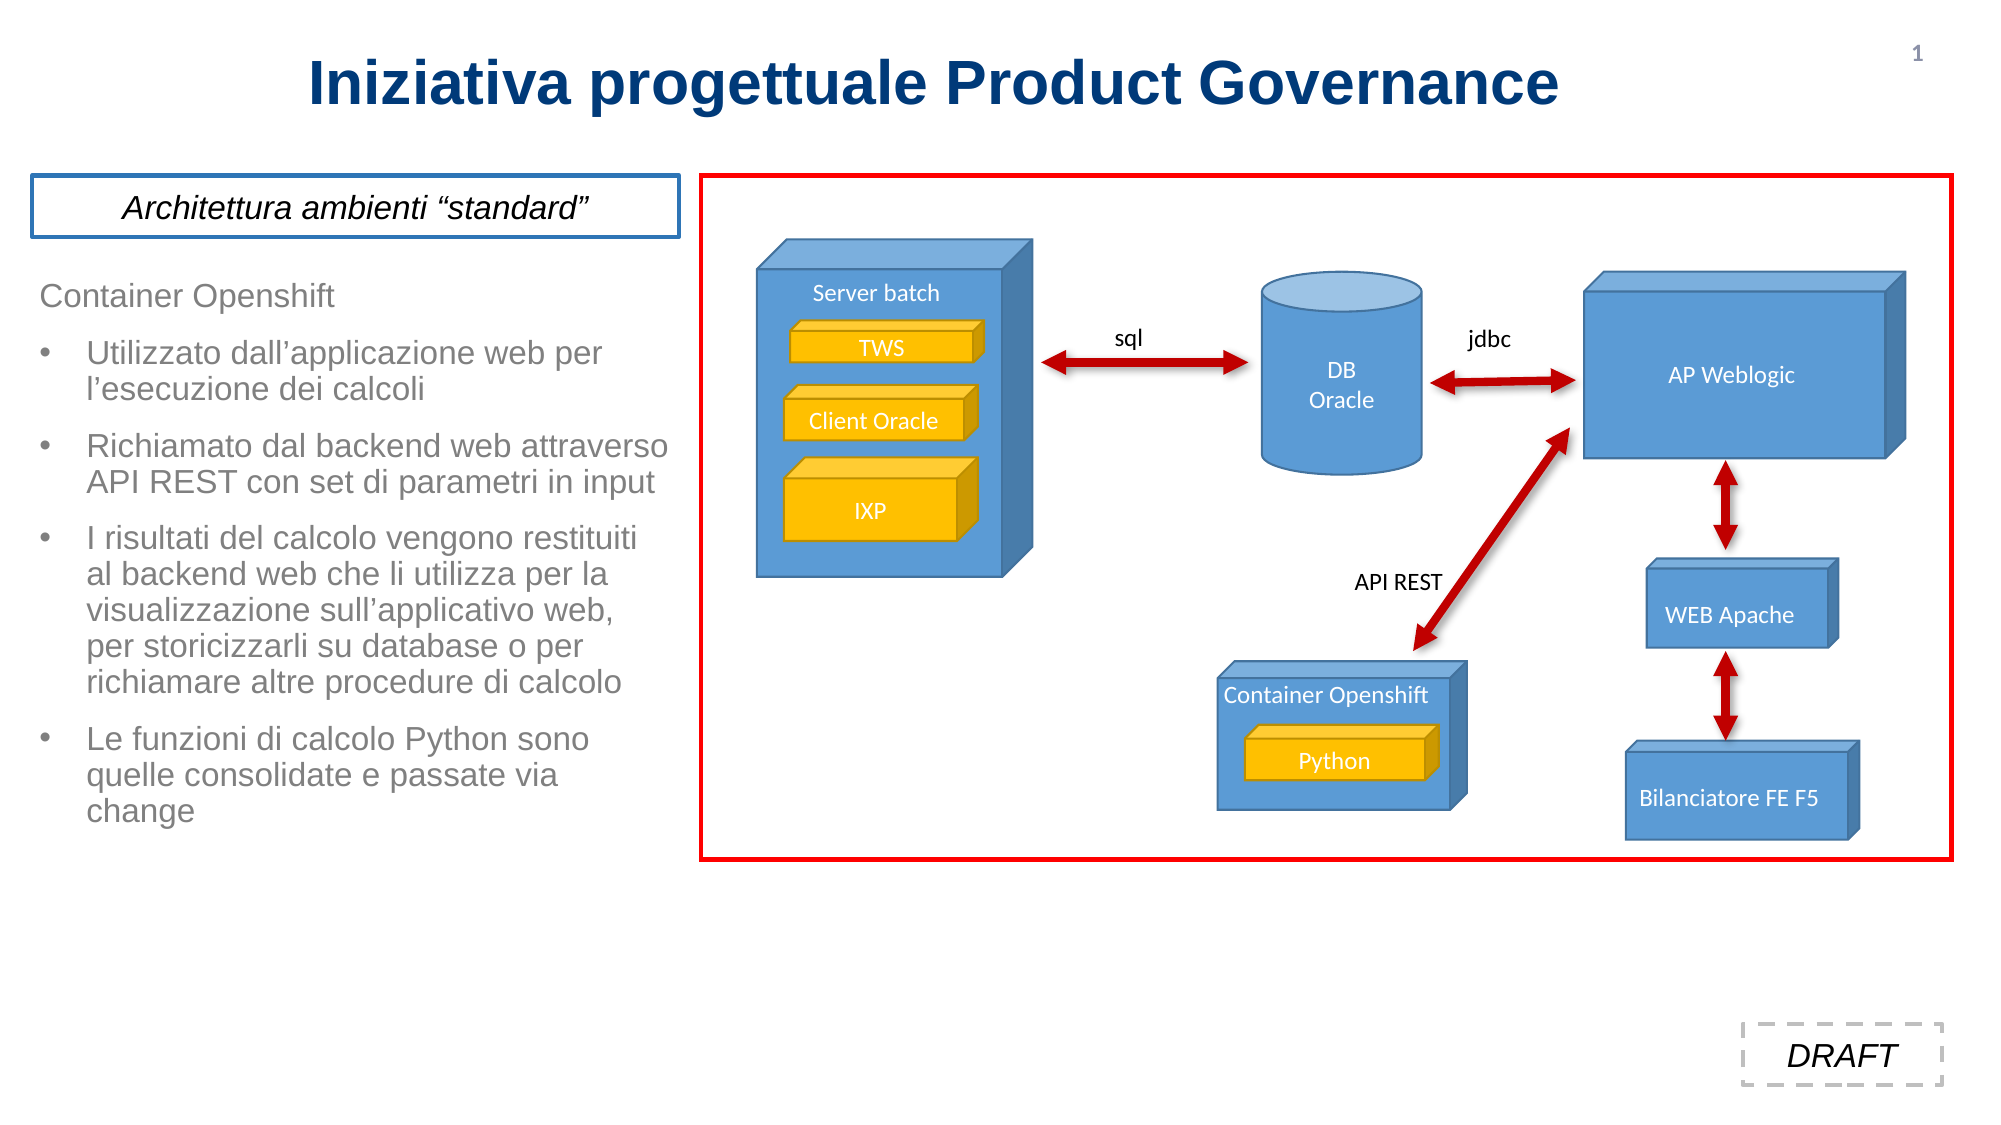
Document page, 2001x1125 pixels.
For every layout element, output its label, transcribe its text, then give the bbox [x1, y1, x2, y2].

text_box WEB Apache [1645, 557, 1840, 649]
text_box AP Weblogic [1583, 270, 1907, 460]
text_box Bilanciatore FE F5 [1624, 739, 1861, 841]
text_box Container Openshift [1216, 660, 1468, 811]
text_box DB Oracle [1260, 270, 1423, 476]
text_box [783, 384, 978, 541]
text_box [1413, 427, 1570, 651]
list Container Openshift Utilizzato dall’applicazione web per l’esecuzione dei calcoli Richiamato dal backend web attraverso API REST con set di parametri in input I risultati del calcolo vengono restituiti al backend web che li utilizza per la visualizzazione sull’applicativo web, per storicizzarli su database o per richiamare altre procedure di calcolo Le funzioni di calcolo Python sono quelle consolidate e passate via change [24, 271, 687, 984]
text_box Architettura ambienti “standard” [32, 175, 680, 237]
slide_number 1 [1872, 29, 1963, 90]
title Iniziativa progettuale Product Governance [24, 39, 1846, 130]
text_box jdbc [1453, 315, 1527, 361]
text_box API REST [1339, 557, 1413, 603]
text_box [1429, 380, 1576, 384]
text_box DRAFT [1742, 1023, 1942, 1086]
text_box [700, 174, 1953, 861]
text_box Python [1243, 723, 1440, 782]
text_box sql [1099, 313, 1159, 356]
